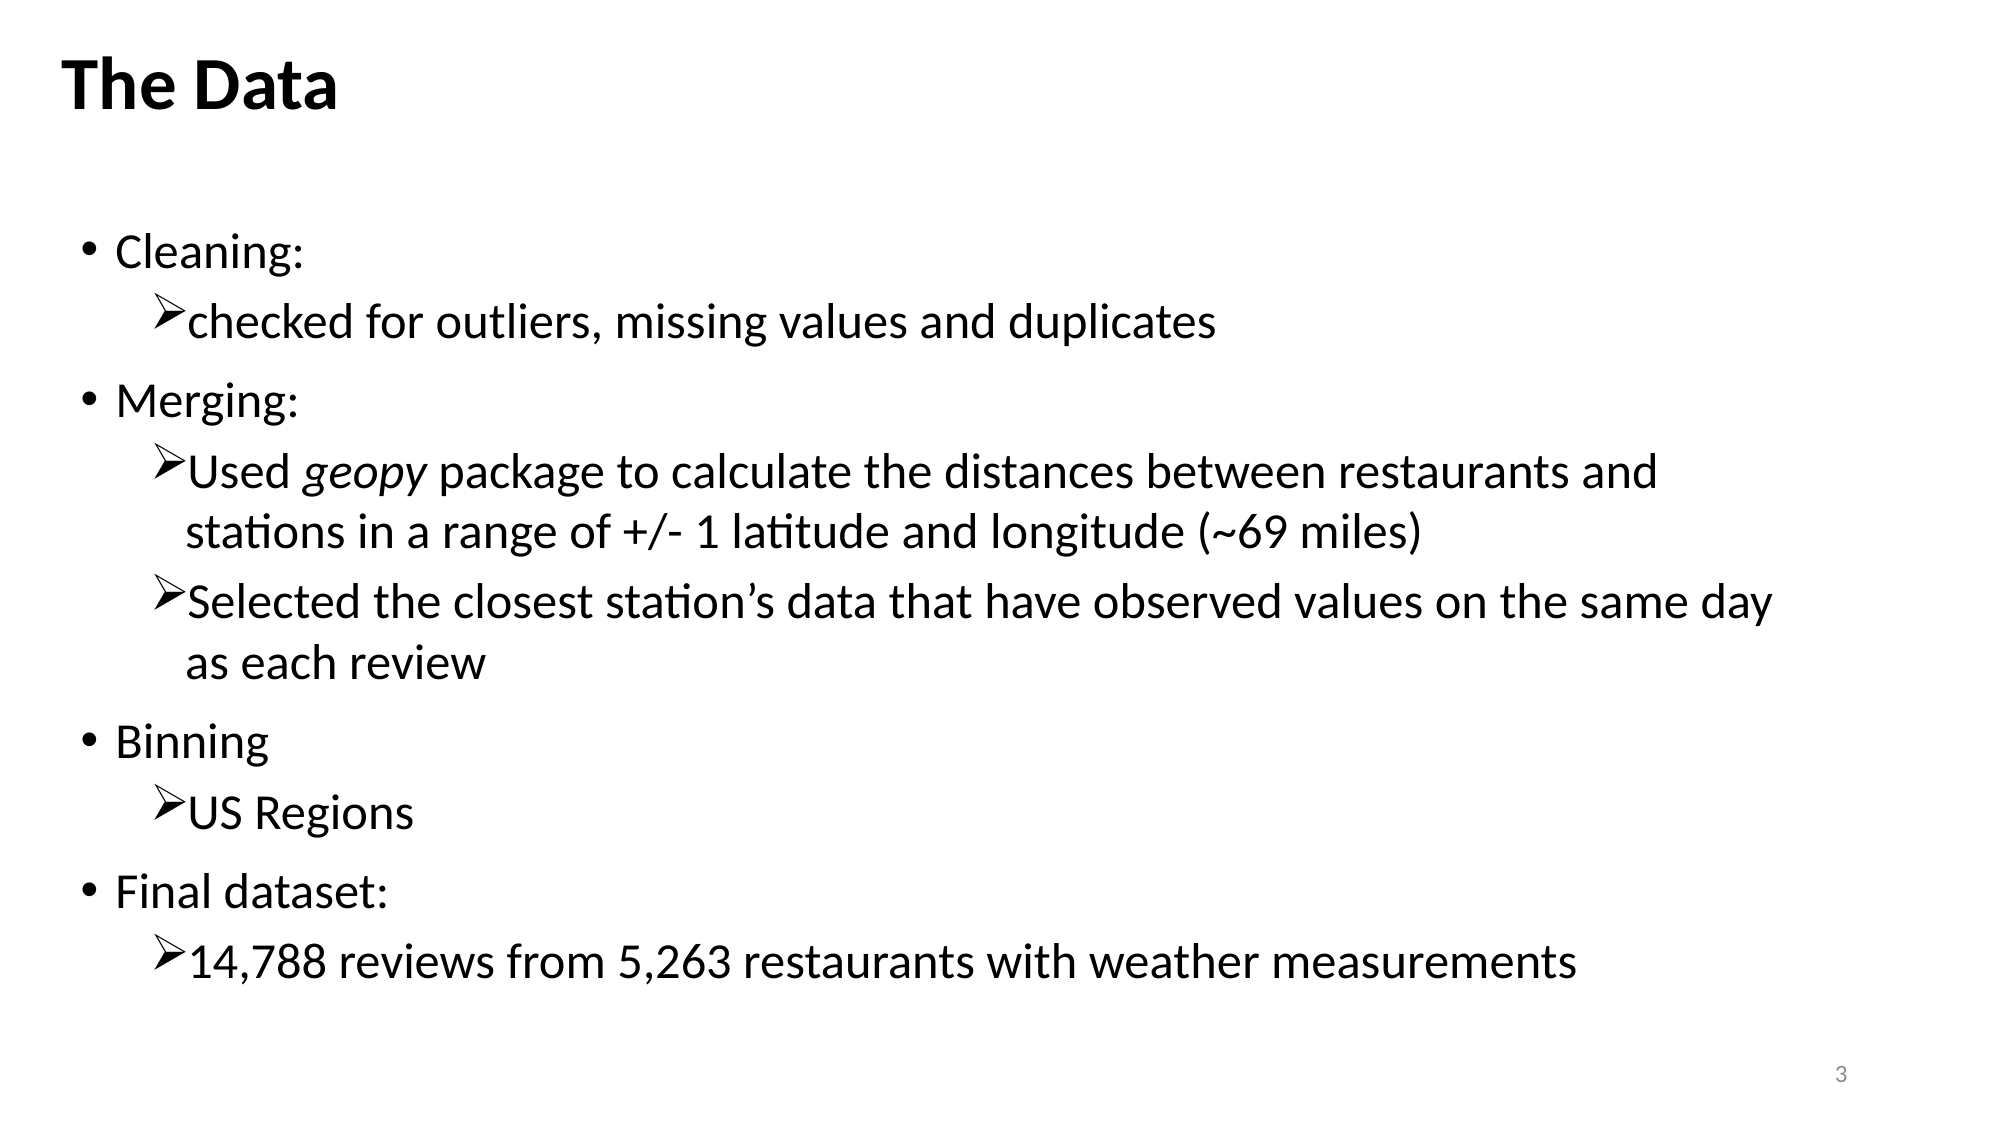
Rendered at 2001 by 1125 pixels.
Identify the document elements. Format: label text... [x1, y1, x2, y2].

text_box Cleaning: checked for outliers, missing values and duplicates Merging: Used geopy package to calculate the distances between restaurants and stations in a range of +/- 1 latitude and longitude (~69 miles) Selected the closest station’s data that have observed values on the same day as each review Binning US Regions Final dataset: 14,788 reviews from 5,263 restaurants with weather measurements [65, 210, 1791, 997]
text_box The Data [47, 37, 1863, 169]
slide_number 2 [1412, 1042, 1863, 1103]
